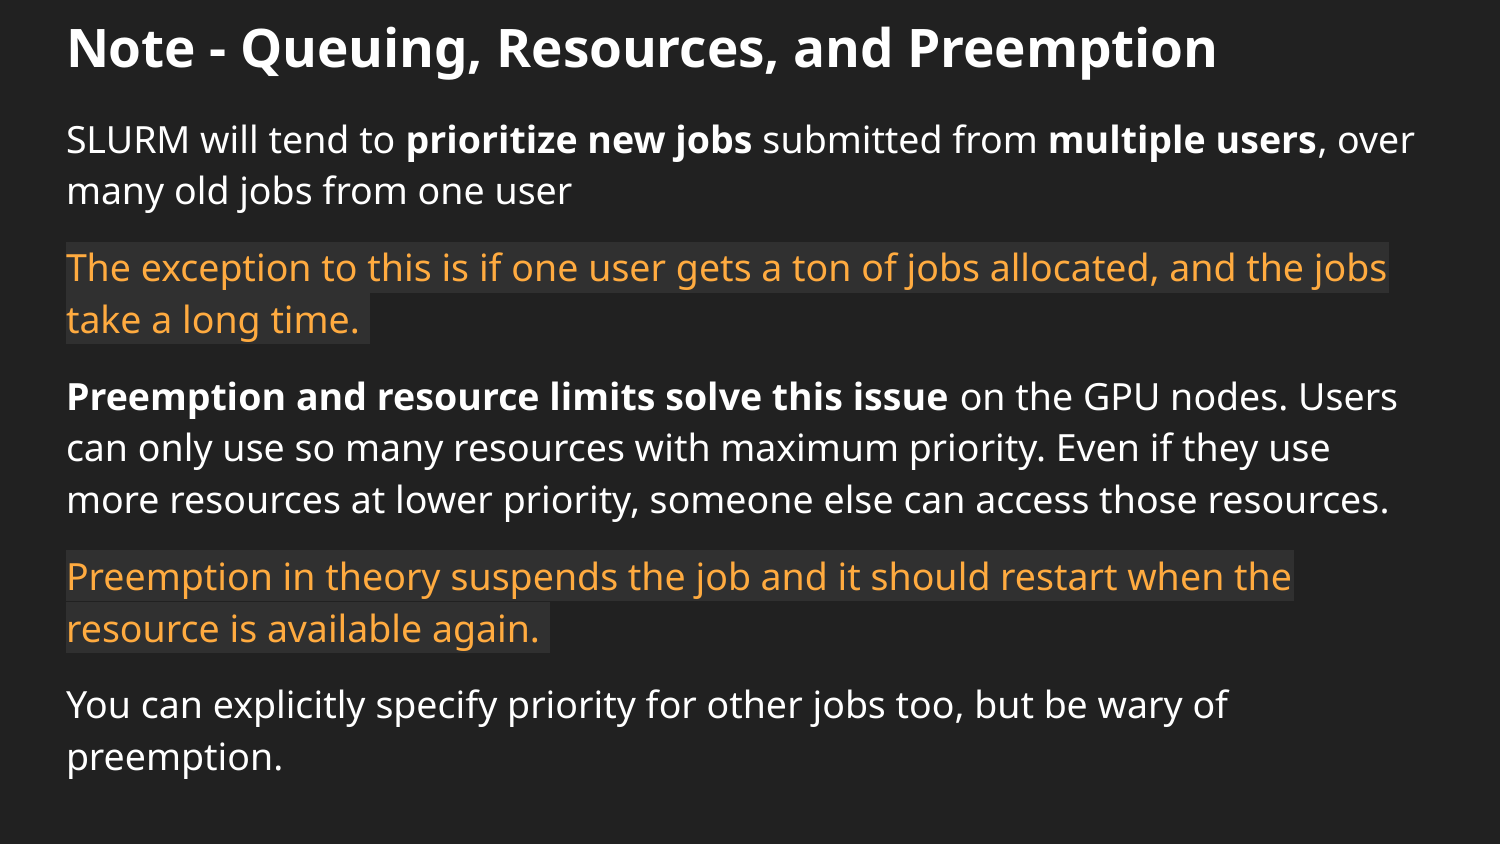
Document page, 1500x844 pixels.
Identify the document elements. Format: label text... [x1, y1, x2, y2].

list SLURM will tend to prioritize new jobs submitted from multiple users, over many old jobs from one user The exception to this is if one user gets a ton of jobs allocated, and the jobs take a long time. Preemption and resource limits solve this issue on the GPU nodes. Users can only use so many resources with maximum priority. Even if they use more resources at lower priority, someone else can access those resources. Preemption in theory suspends the job and it should restart when the resource is available again. You can explicitly specify priority for other jobs too, but be wary of preemption. [51, 93, 1449, 811]
title Note - Queuing, Resources, and Preemption [51, 0, 1449, 93]
